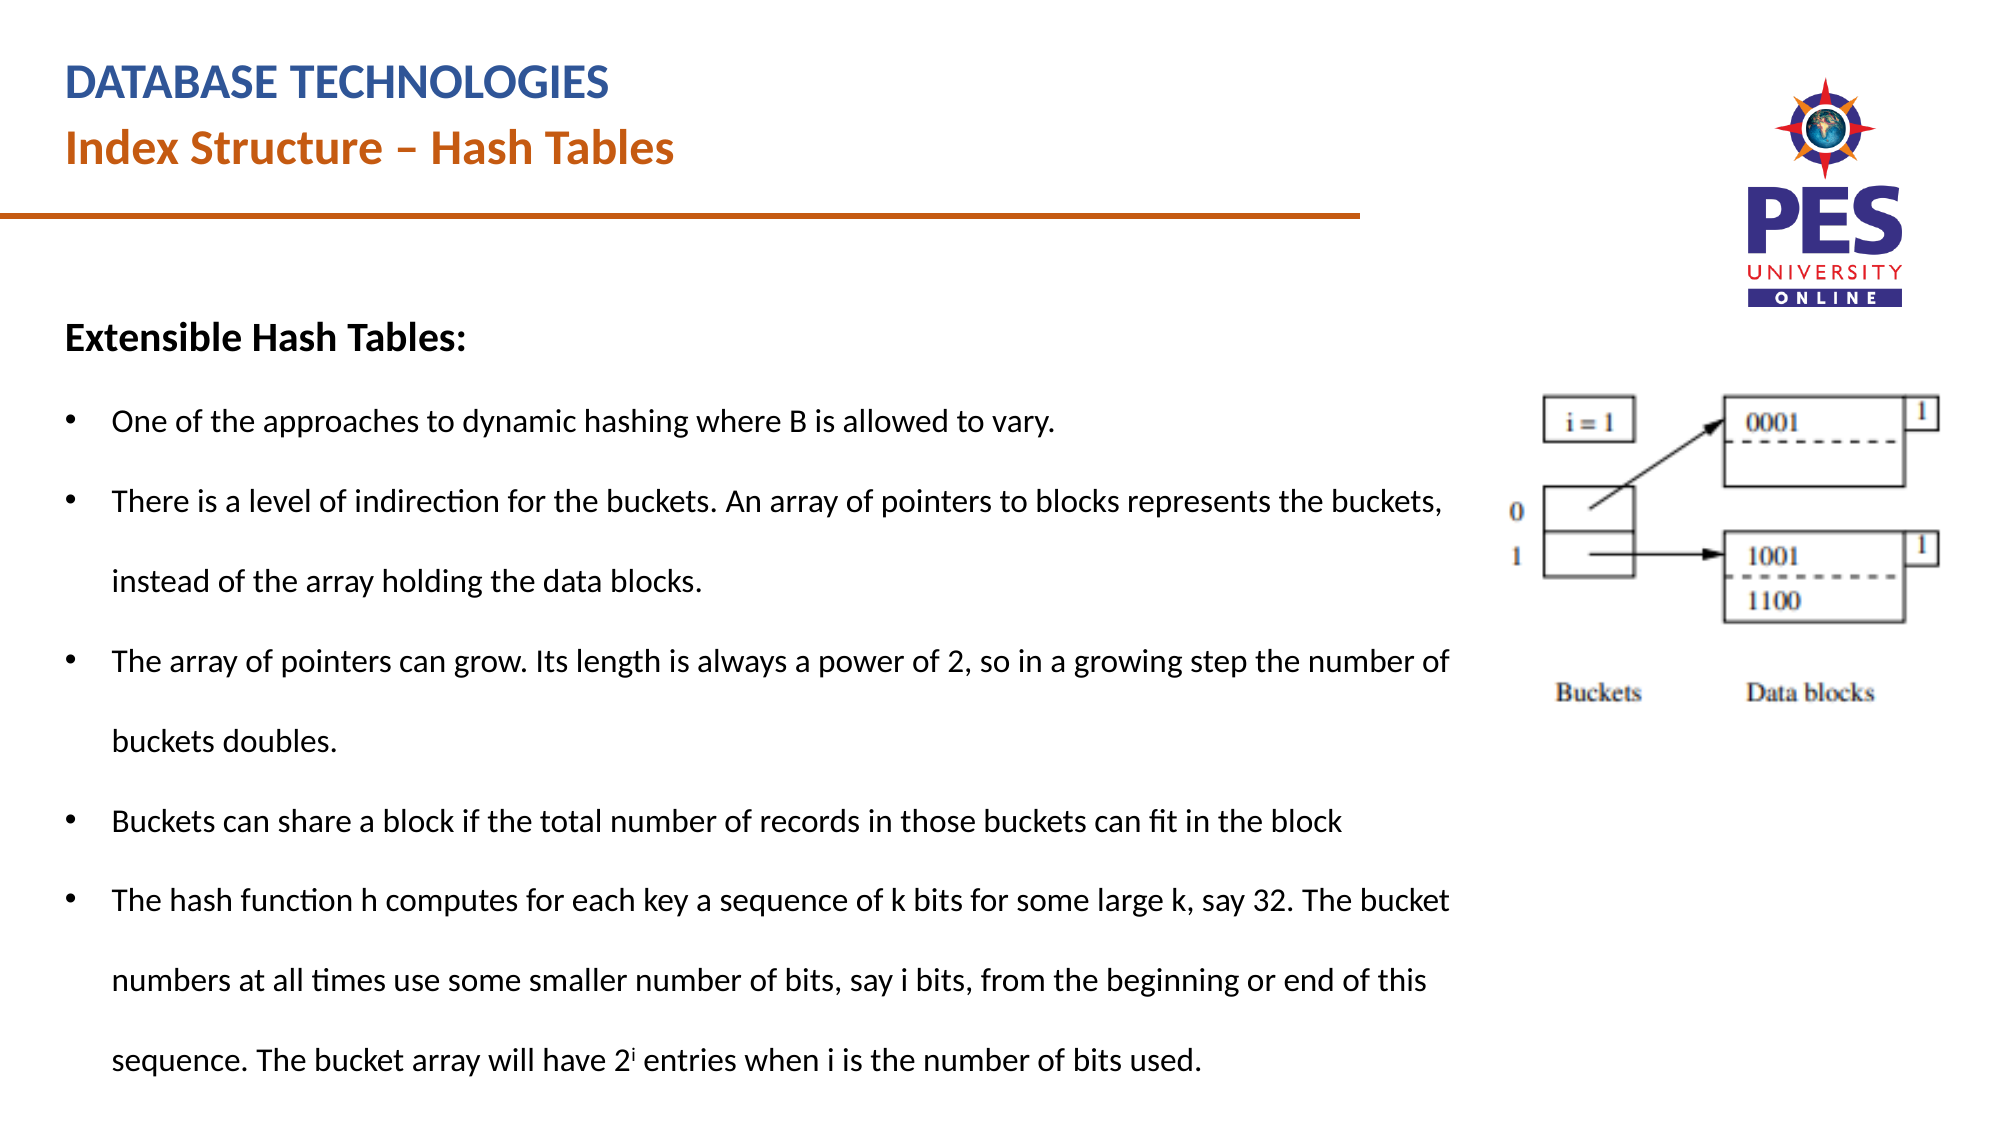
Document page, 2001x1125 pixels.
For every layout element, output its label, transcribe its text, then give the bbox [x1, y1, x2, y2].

picture [1748, 76, 1902, 307]
text_box Index Structure – Hash Tables [49, 106, 1363, 182]
picture [1505, 371, 1966, 723]
text_box Extensible Hash Tables: One of the approaches to dynamic hashing where B is allowed to vary. There is a level of indirection for the buckets. An array of pointers to blocks represents the buckets, instead of the array holding the data blocks. The array of pointers can grow. Its length is always a power of 2, so in a growing step the number of buckets doubles. Buckets can share a block if the total number of records in those buckets can fit in the block The hash function h computes for each key a sequence of k bits for some large k, say 32. The bucket numbers at all times use some smaller number of bits, say i bits, from the beginning or end of this sequence. The bucket array will have 2i entries when i is the number of bits used. [50, 252, 1486, 1086]
text_box DATABASE TECHNOLOGIES [49, 41, 1280, 117]
